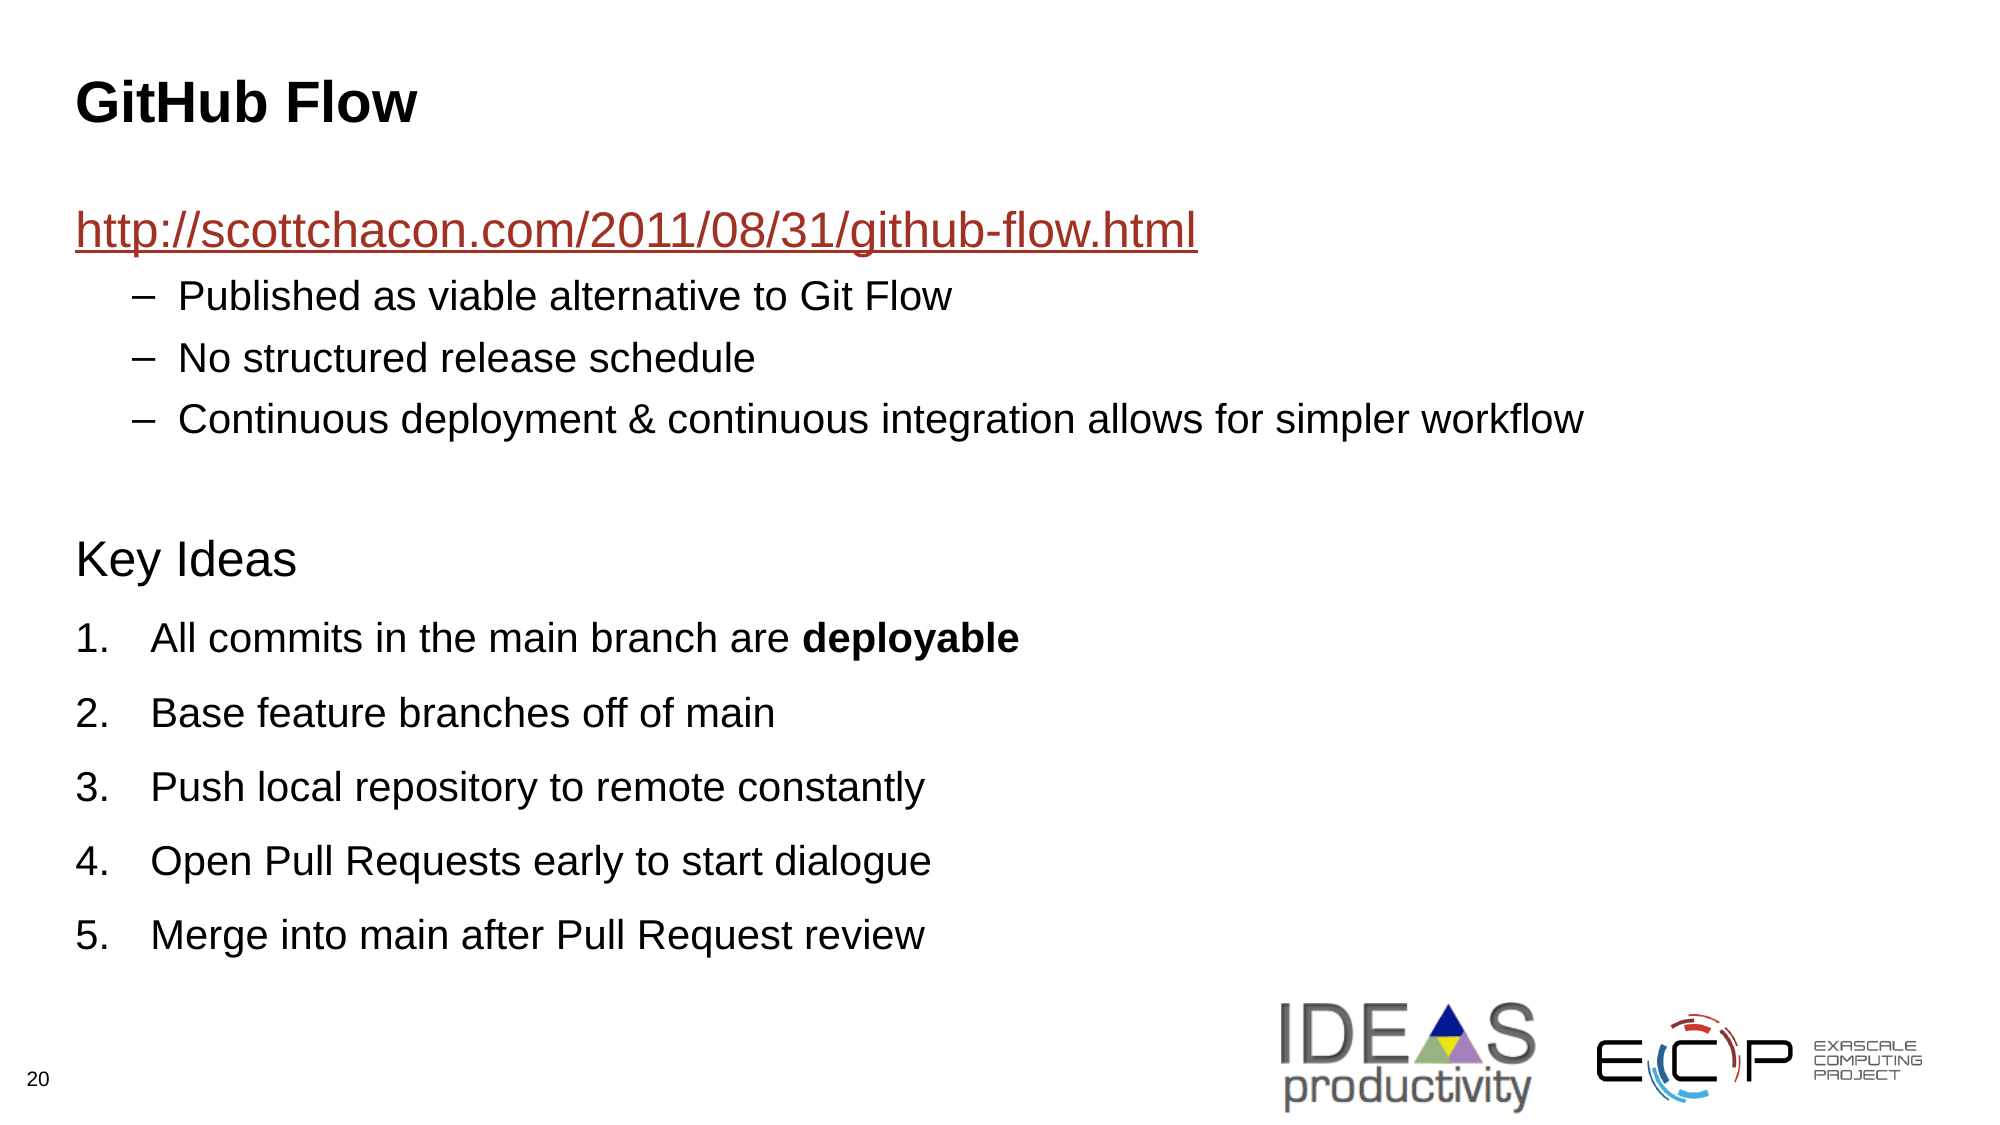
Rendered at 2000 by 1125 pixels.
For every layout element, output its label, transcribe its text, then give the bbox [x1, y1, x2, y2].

title GitHub Flow [59, 67, 1926, 218]
list http://scottchacon.com/2011/08/31/github-flow.html Published as viable alternative to Git Flow No structured release schedule Continuous deployment & continuous integration allows for simpler workflow Key Ideas All commits in the main branch are deployable Base feature branches off of main Push local repository to remote constantly Open Pull Requests early to start dialogue Merge into main after Pull Request review [60, 196, 1926, 861]
picture [1280, 1002, 1537, 1114]
picture [1597, 1014, 1922, 1103]
